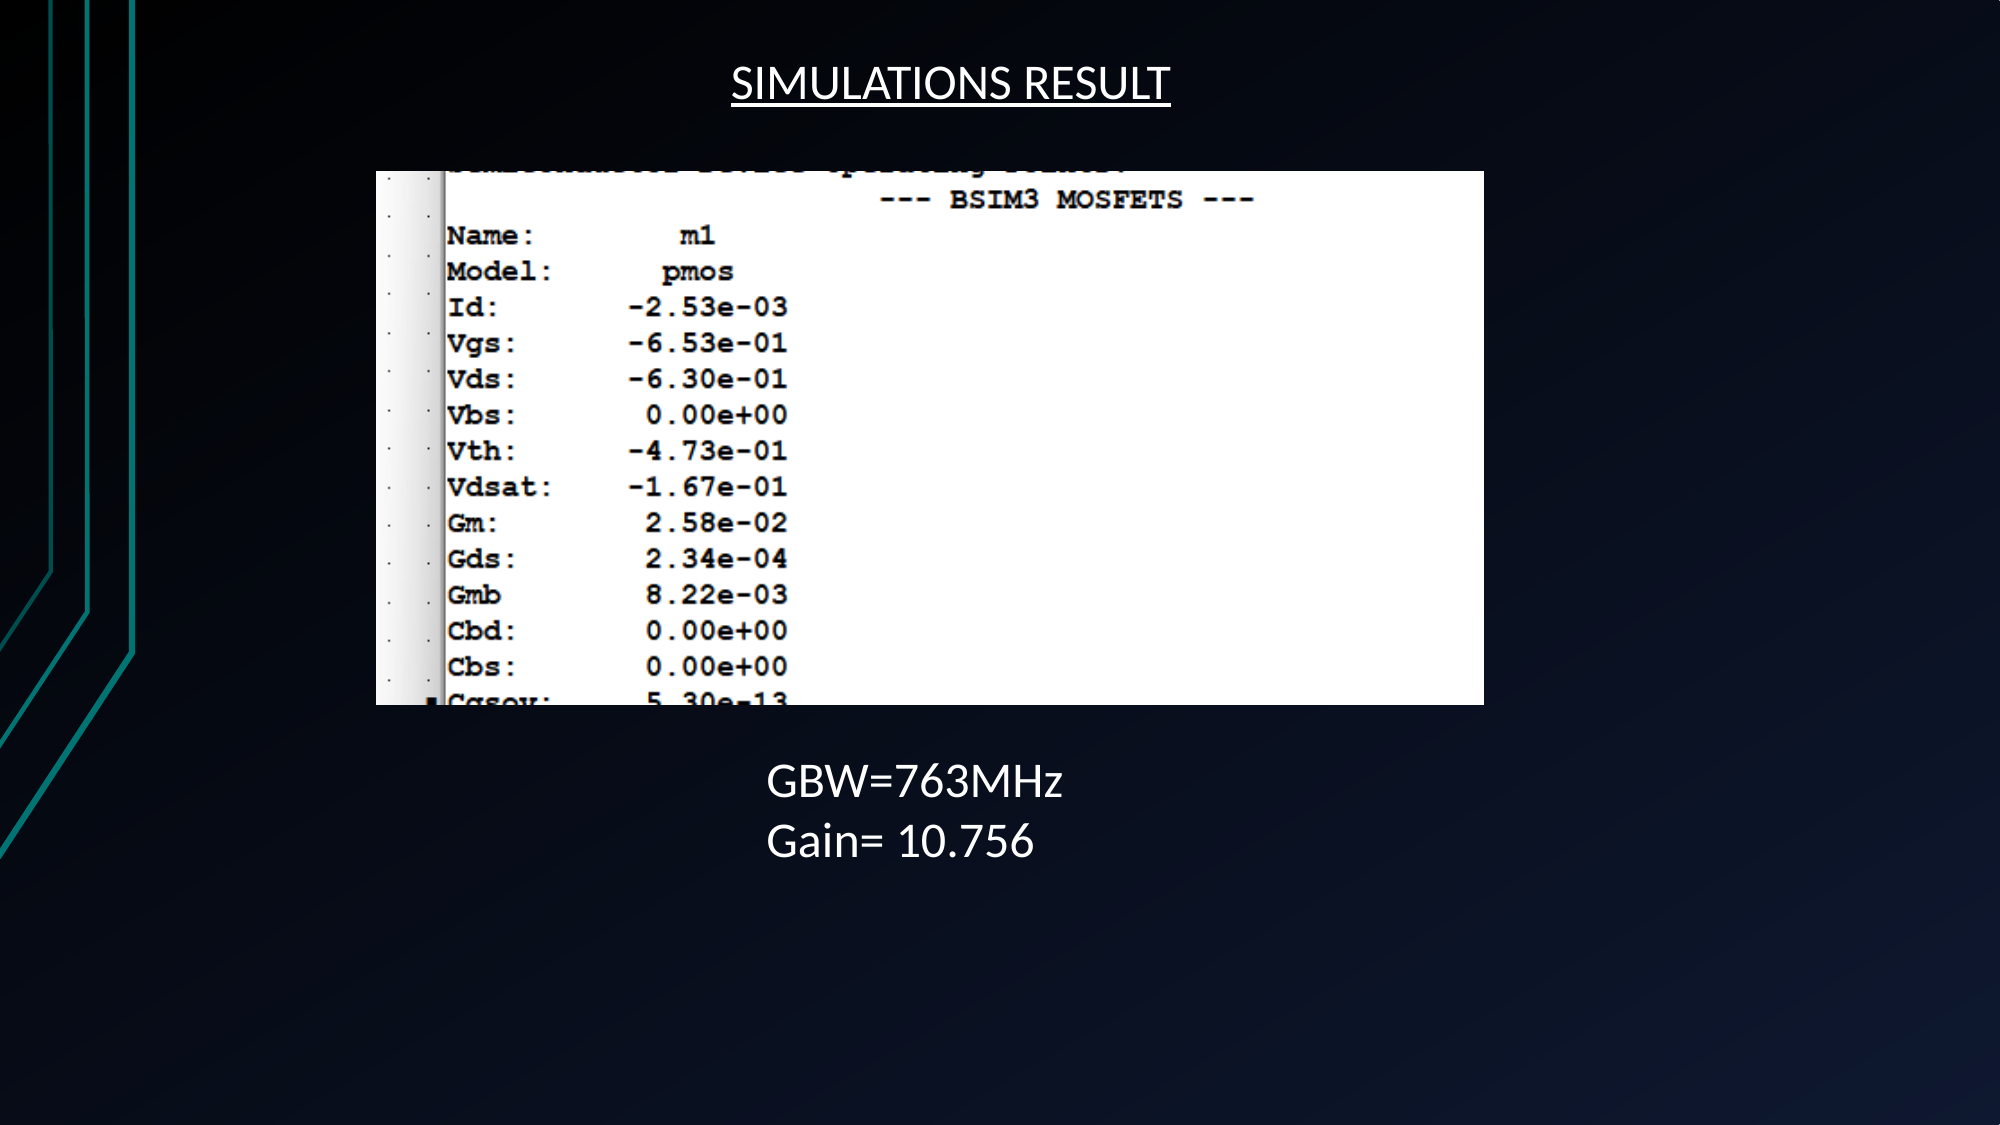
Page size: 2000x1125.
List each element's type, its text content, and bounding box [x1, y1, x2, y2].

text_box SIMULATIONS RESULT [716, 42, 1718, 118]
picture [376, 170, 1485, 705]
text_box GBW=763MHz Gain= 10.756 [751, 739, 1754, 875]
